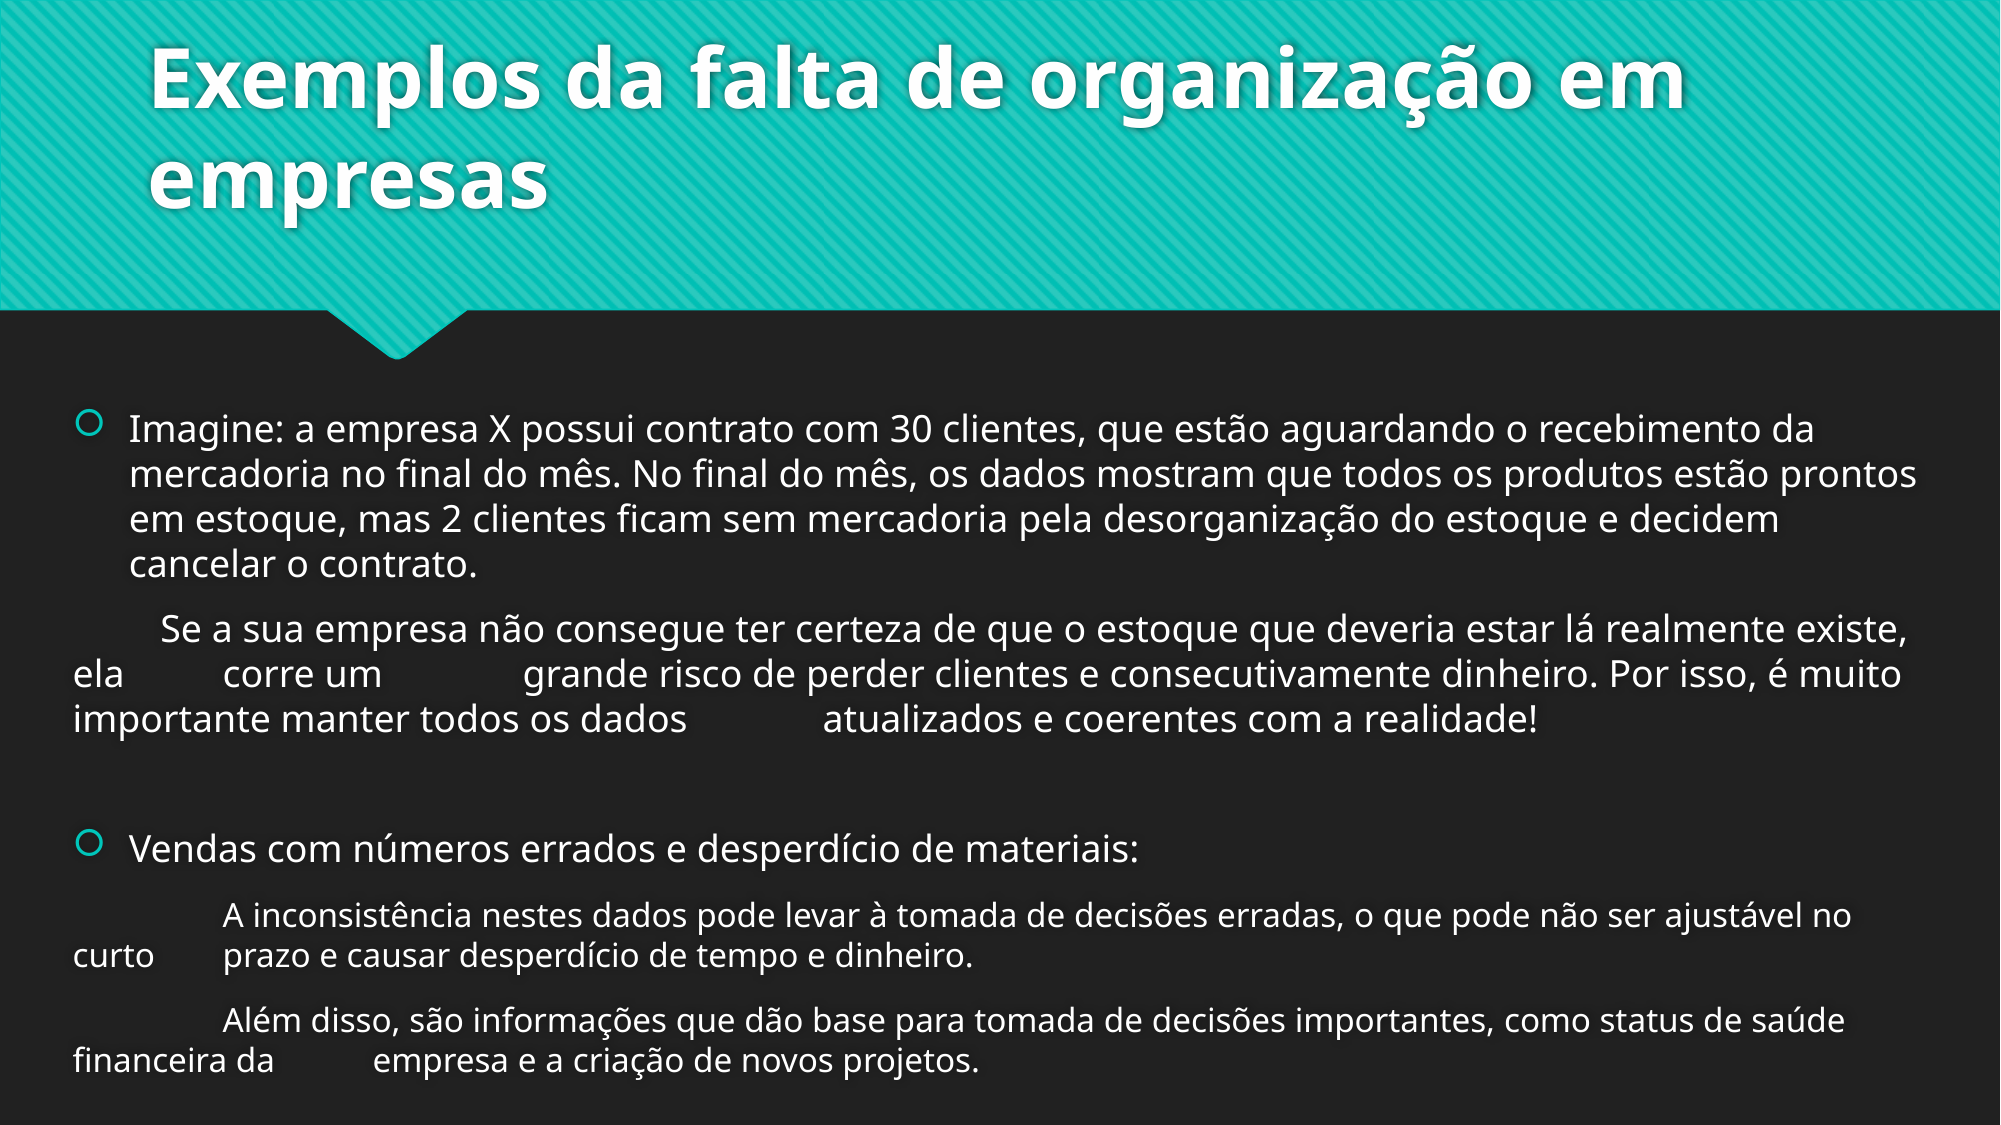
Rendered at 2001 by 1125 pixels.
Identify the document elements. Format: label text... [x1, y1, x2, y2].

list Imagine: a empresa X possui contrato com 30 clientes, que estão aguardando o recebimento da mercadoria no final do mês. No final do mês, os dados mostram que todos os produtos estão prontos em estoque, mas 2 clientes ficam sem mercadoria pela desorganização do estoque e decidem cancelar o contrato. Se a sua empresa não consegue ter certeza de que o estoque que deveria estar lá realmente existe, ela corre um grande risco de perder clientes e consecutivamente dinheiro. Por isso, é muito importante manter todos os dados atualizados e coerentes com a realidade! Vendas com números errados e desperdício de materiais: A inconsistência nestes dados pode levar à tomada de decisões erradas, o que pode não ser ajustável no curto prazo e causar desperdício de tempo e dinheiro. Além disso, são informações que dão base para tomada de decisões importantes, como status de saúde financeira da empresa e a criação de novos projetos. [57, 330, 1943, 1125]
title Exemplos da falta de organização em empresas [132, 73, 1868, 233]
